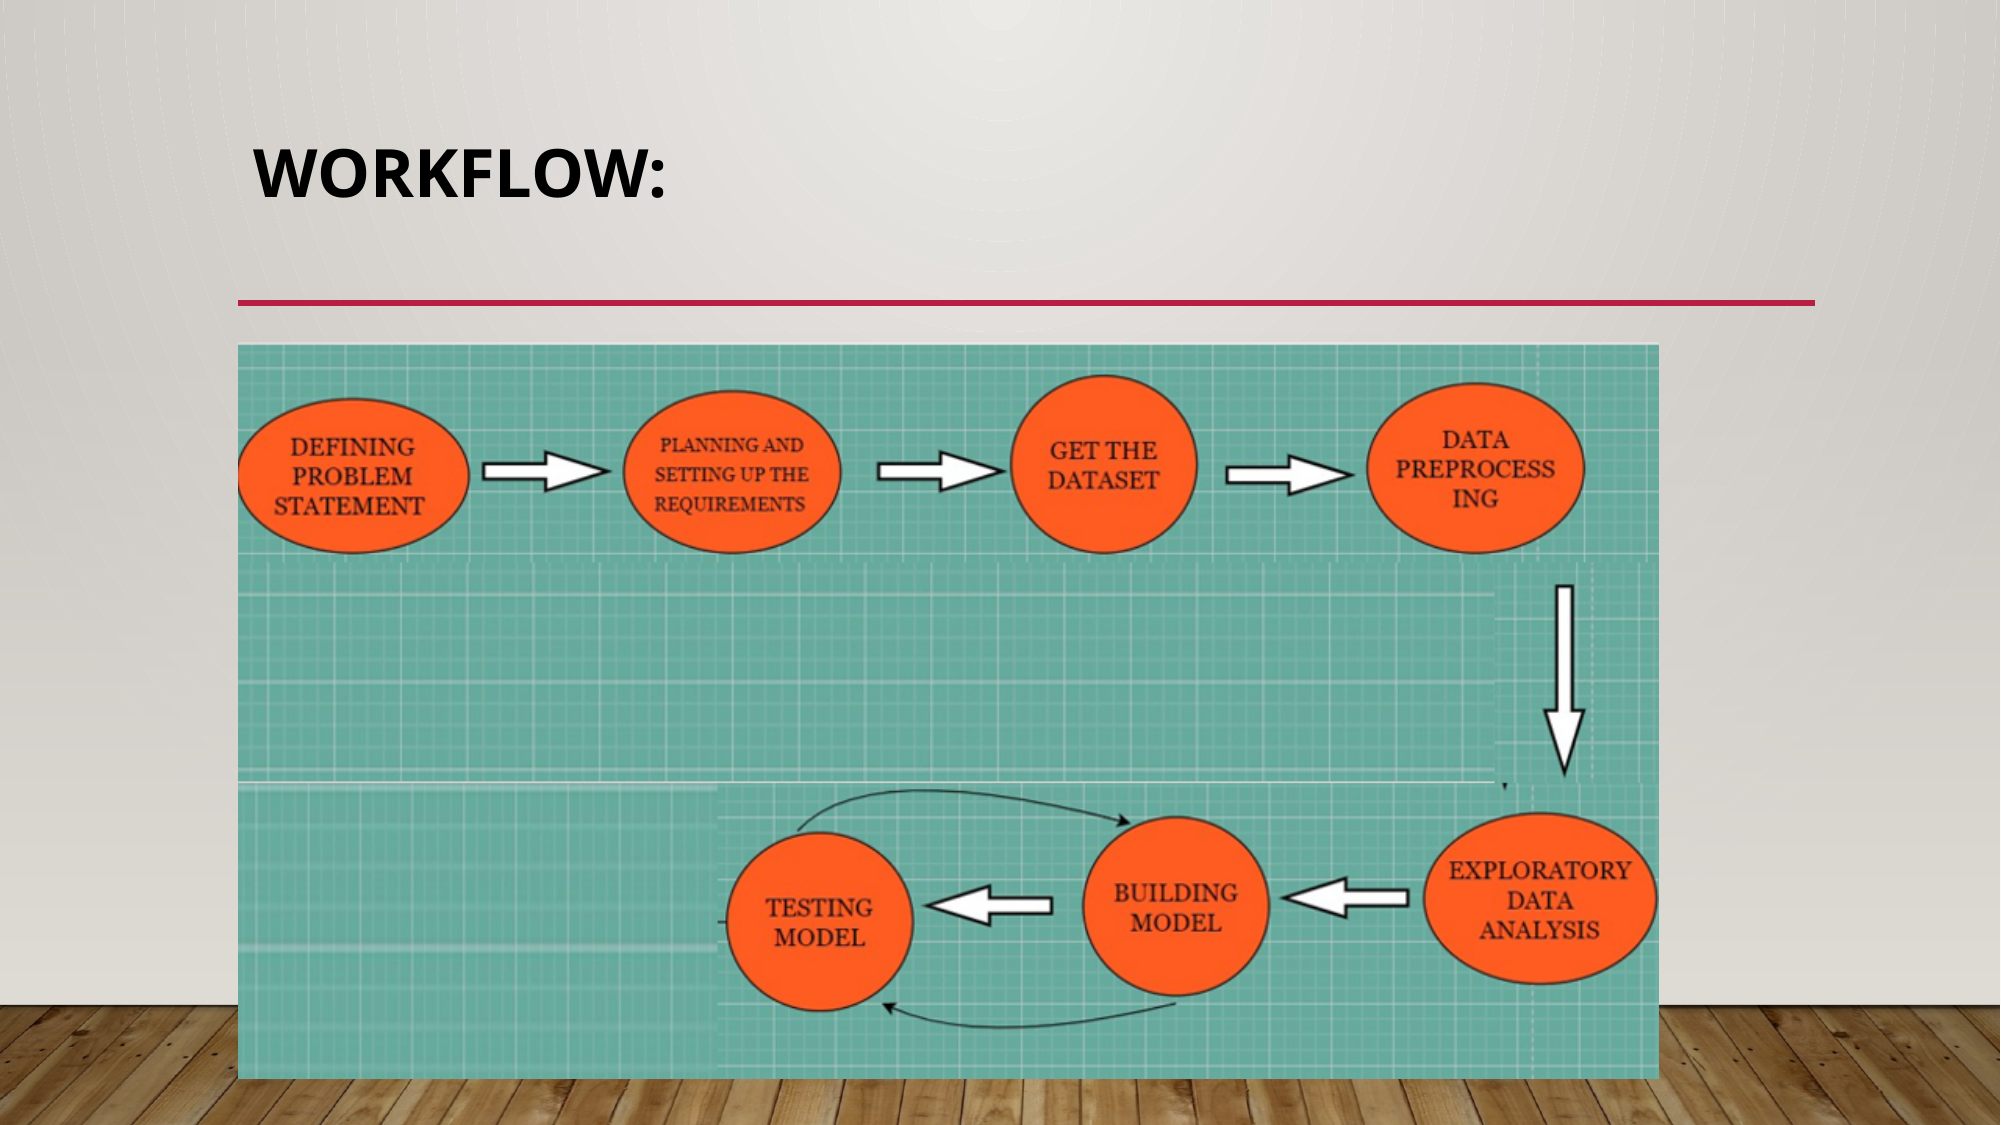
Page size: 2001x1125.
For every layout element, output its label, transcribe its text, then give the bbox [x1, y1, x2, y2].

picture [0, 342, 2000, 1125]
title WORKFLOW: [238, 131, 1814, 305]
